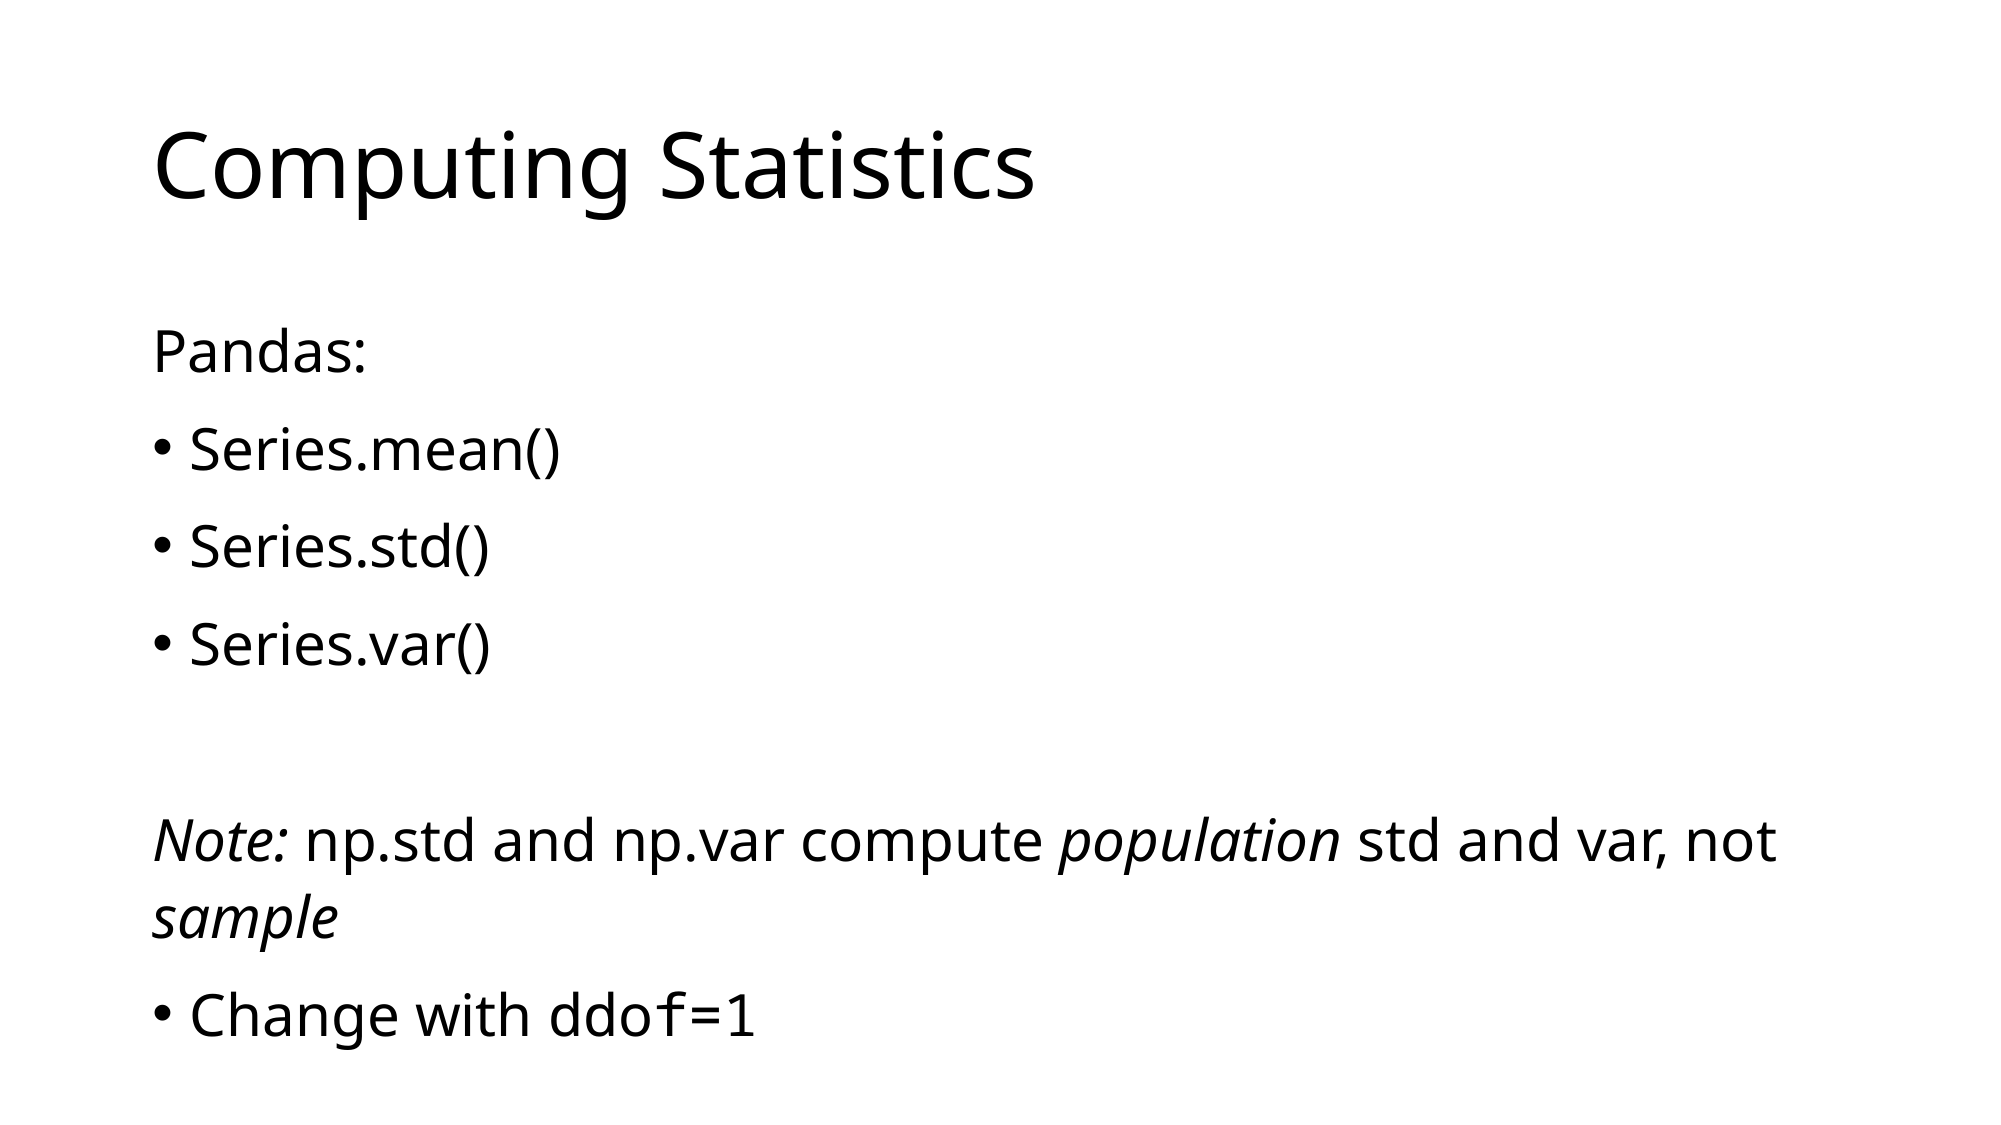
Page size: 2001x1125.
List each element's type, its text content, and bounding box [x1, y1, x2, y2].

list Pandas: Series.mean() Series.std() Series.var() Note: np.std and np.var compute population std and var, not sample Change with ddof=1 [137, 299, 1863, 1014]
title Computing Statistics [137, 59, 1863, 278]
